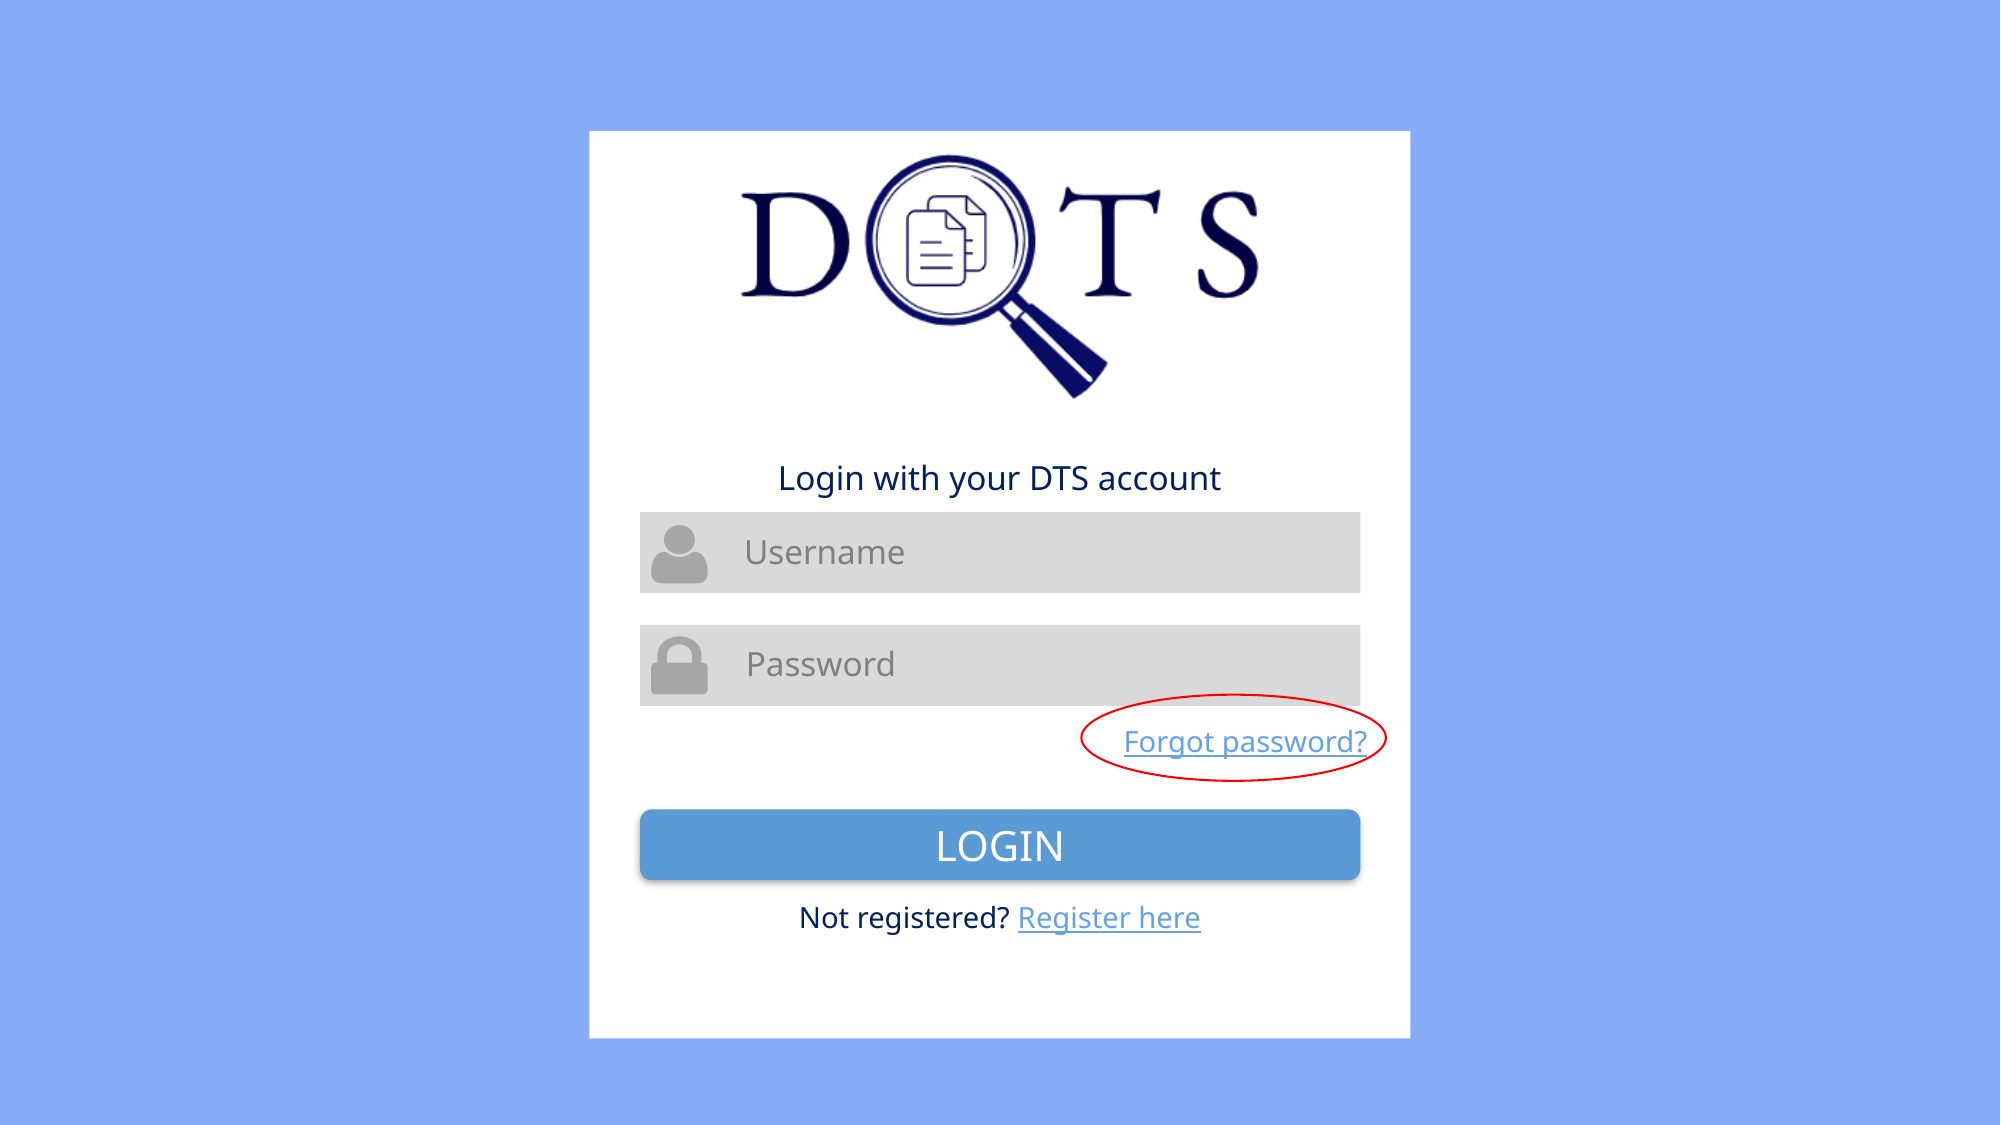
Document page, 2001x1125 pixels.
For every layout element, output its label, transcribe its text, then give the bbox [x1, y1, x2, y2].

text_box LOGIN [639, 808, 1361, 881]
text_box [650, 635, 709, 696]
text_box [1080, 693, 1387, 782]
text_box [639, 511, 1361, 594]
text_box Forgot password? [1355, 715, 1410, 766]
text_box Username [729, 524, 938, 579]
text_box [650, 524, 709, 585]
text_box Not registered? Register here [723, 892, 1277, 943]
text_box [588, 130, 1411, 1040]
text_box Password [731, 635, 940, 691]
text_box [639, 624, 1361, 707]
picture [716, 130, 1284, 426]
text_box Login with your DTS account [713, 449, 1287, 505]
